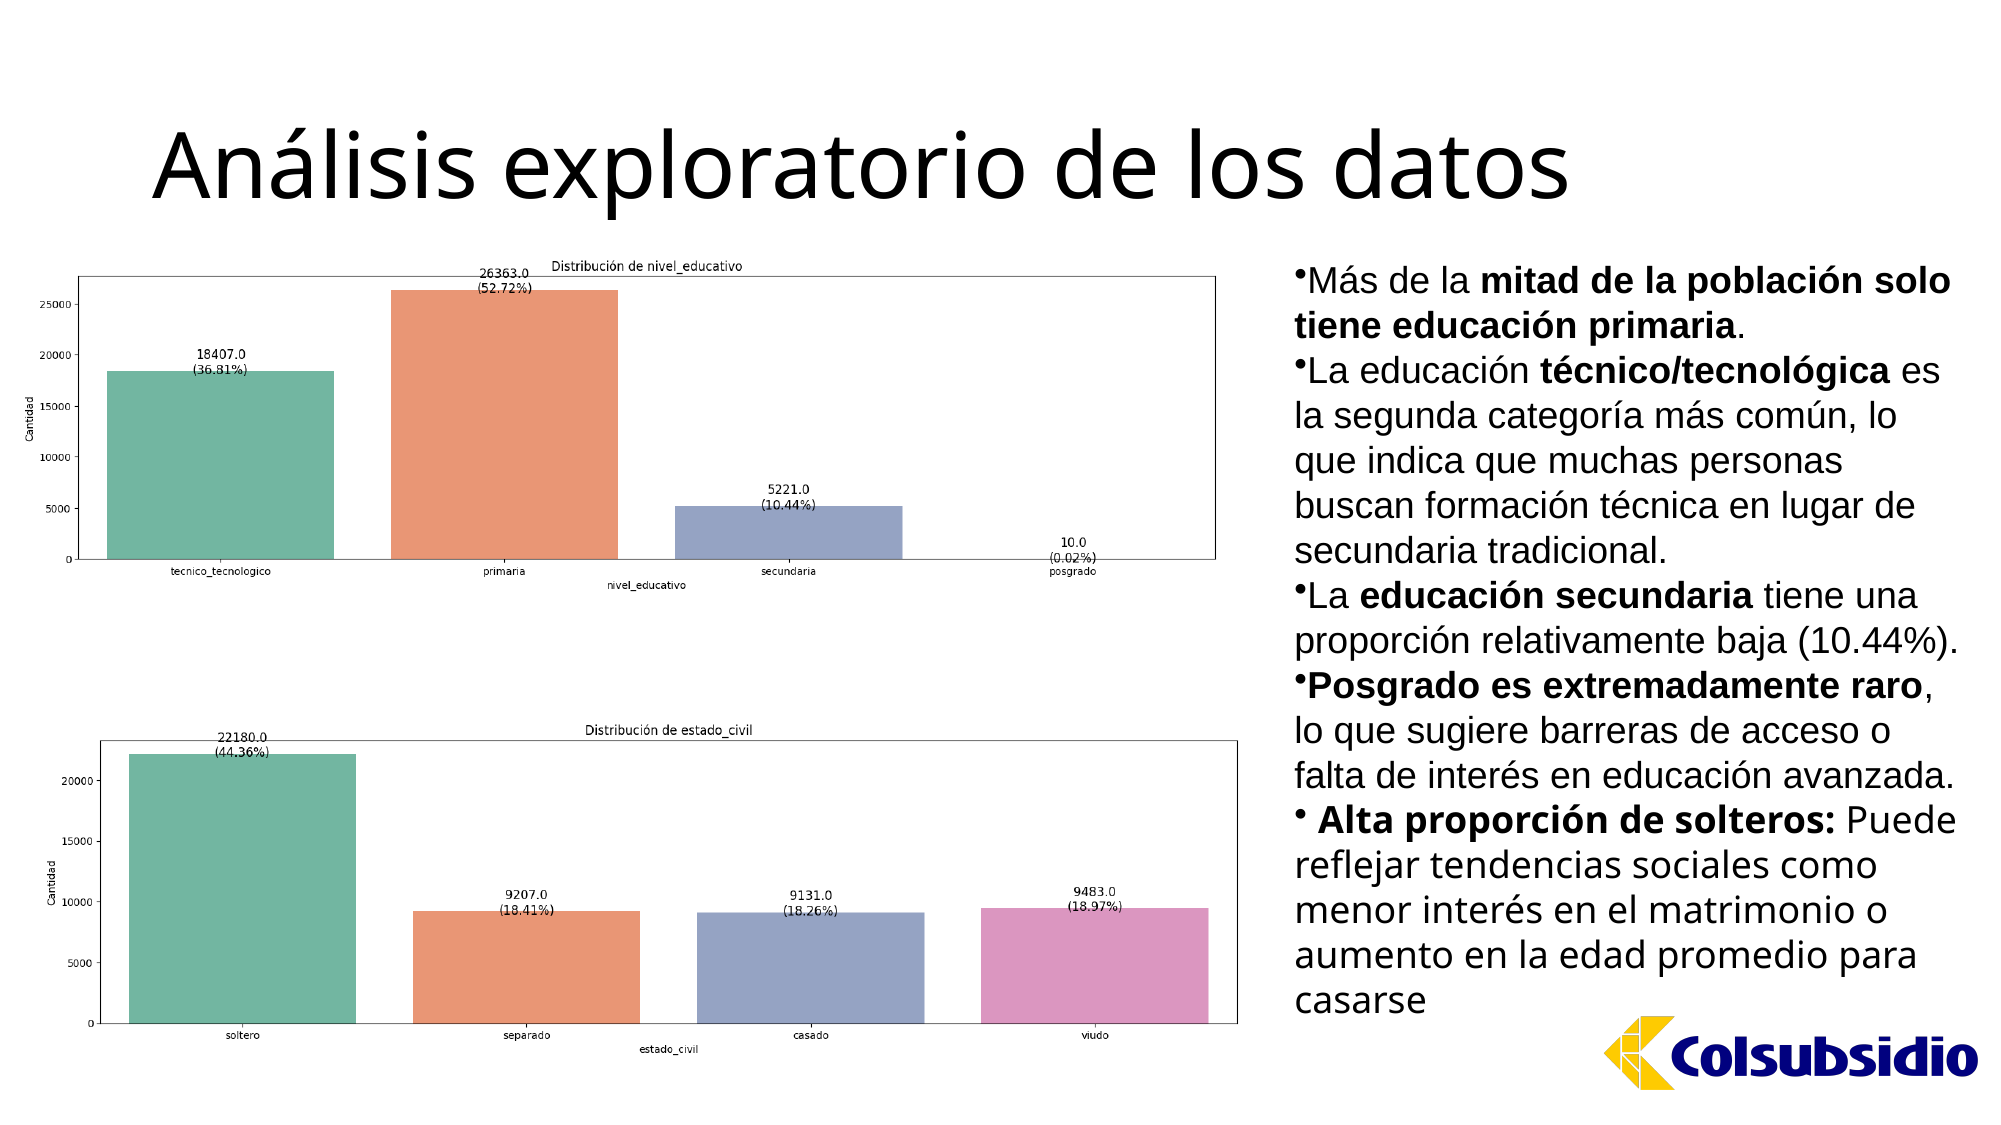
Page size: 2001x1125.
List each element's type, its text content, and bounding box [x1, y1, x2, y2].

picture [16, 251, 1222, 598]
picture [38, 716, 1245, 1063]
picture [1603, 1014, 1979, 1091]
title Análisis exploratorio de los datos [137, 59, 1863, 278]
text_box Más de la mitad de la población solo tiene educación primaria. La educación técnico/tecnológica es la segunda categoría más común, lo que indica que muchas personas buscan formación técnica en lugar de secundaria tradicional. La educación secundaria tiene una proporción relativamente baja (10.44%). Posgrado es extremadamente raro, lo que sugiere barreras de acceso o falta de interés en educación avanzada. Alta proporción de solteros: Puede reflejar tendencias sociales como menor interés en el matrimonio o aumento en la edad promedio para casarse [1279, 248, 1983, 1029]
